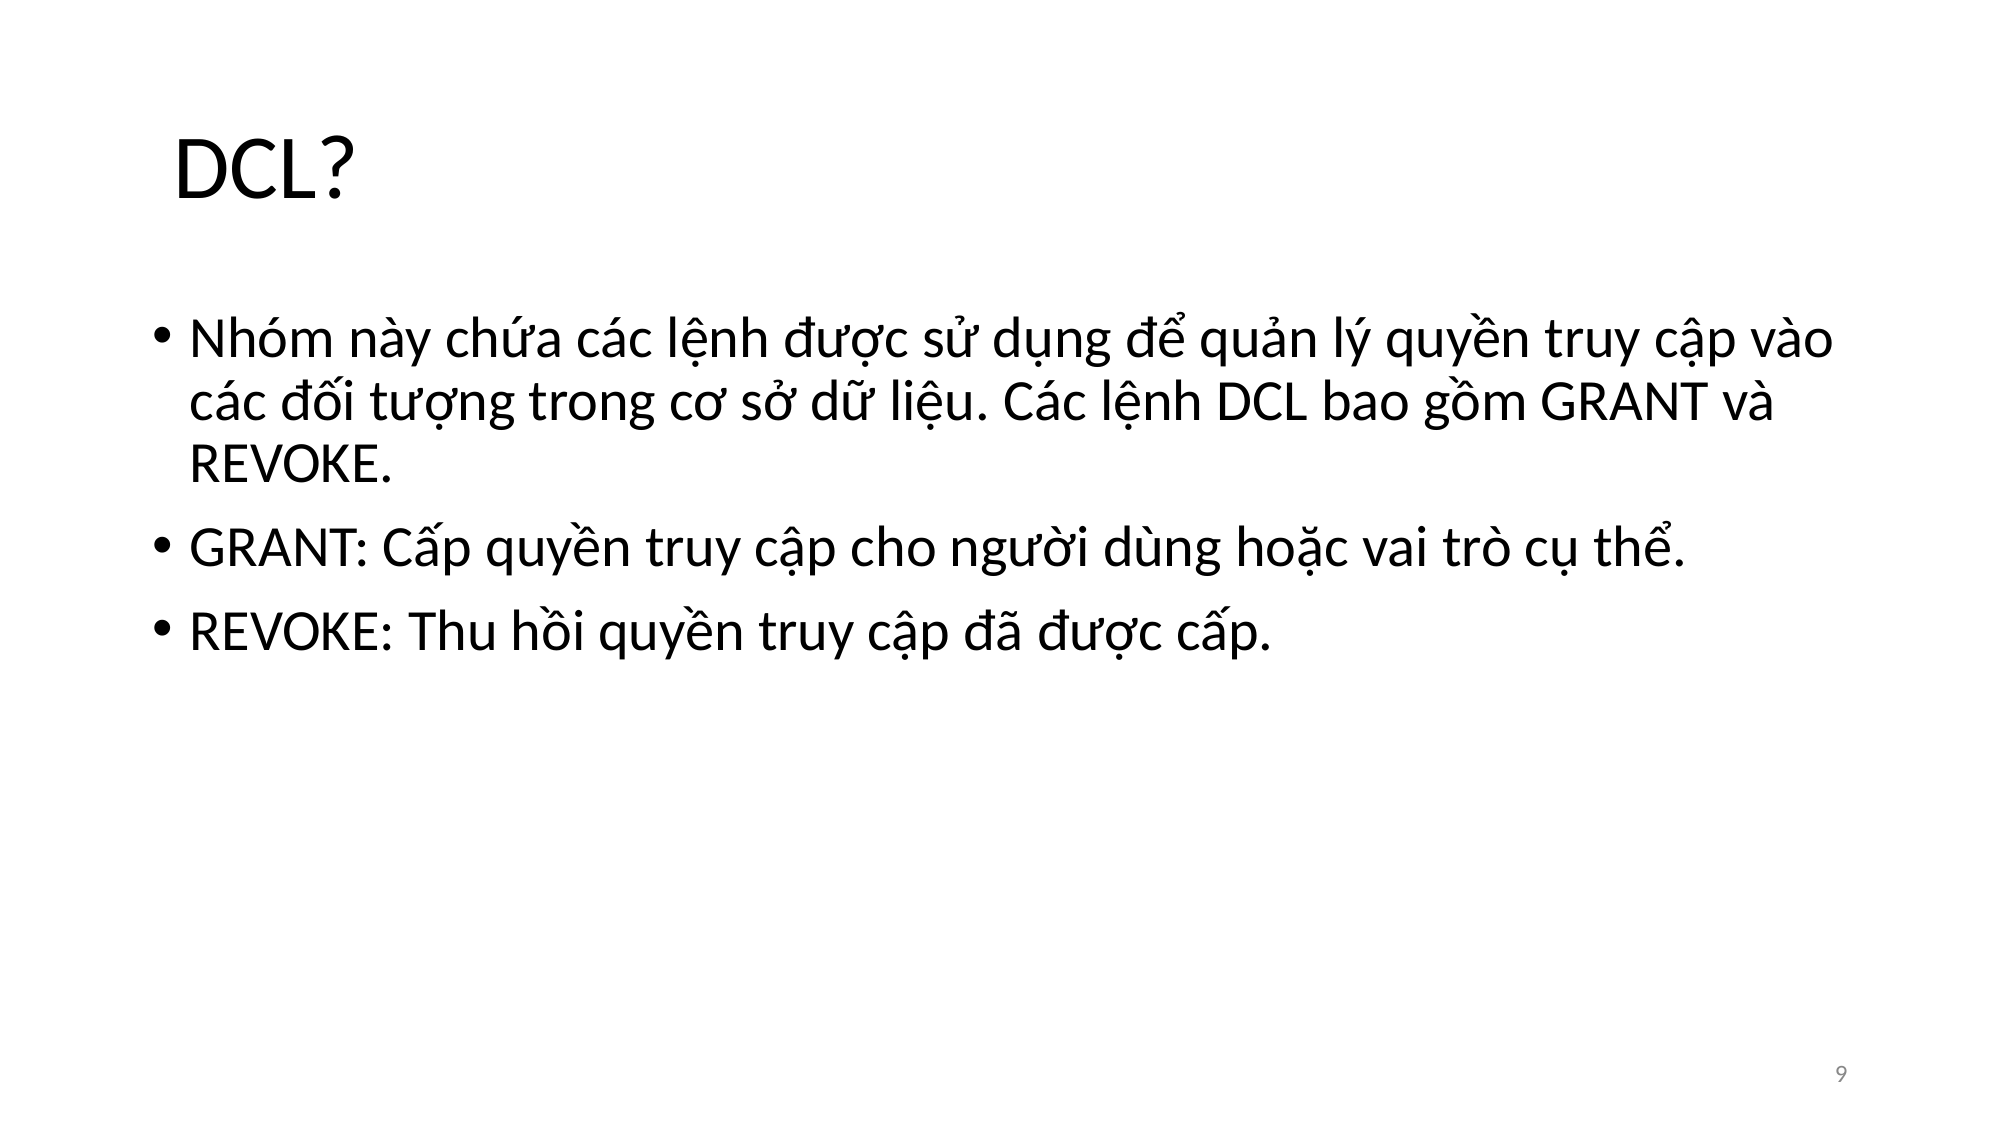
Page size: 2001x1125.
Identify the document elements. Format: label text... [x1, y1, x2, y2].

title DCL? [137, 59, 1863, 278]
slide_number ‹#› [1412, 1042, 1863, 1103]
list Nhóm này chứa các lệnh được sử dụng để quản lý quyền truy cập vào các đối tượng trong cơ sở dữ liệu. Các lệnh DCL bao gồm GRANT và REVOKE. GRANT: Cấp quyền truy cập cho người dùng hoặc vai trò cụ thể. REVOKE: Thu hồi quyền truy cập đã được cấp. [137, 299, 1863, 1014]
text_box [500, 464, 1500, 570]
